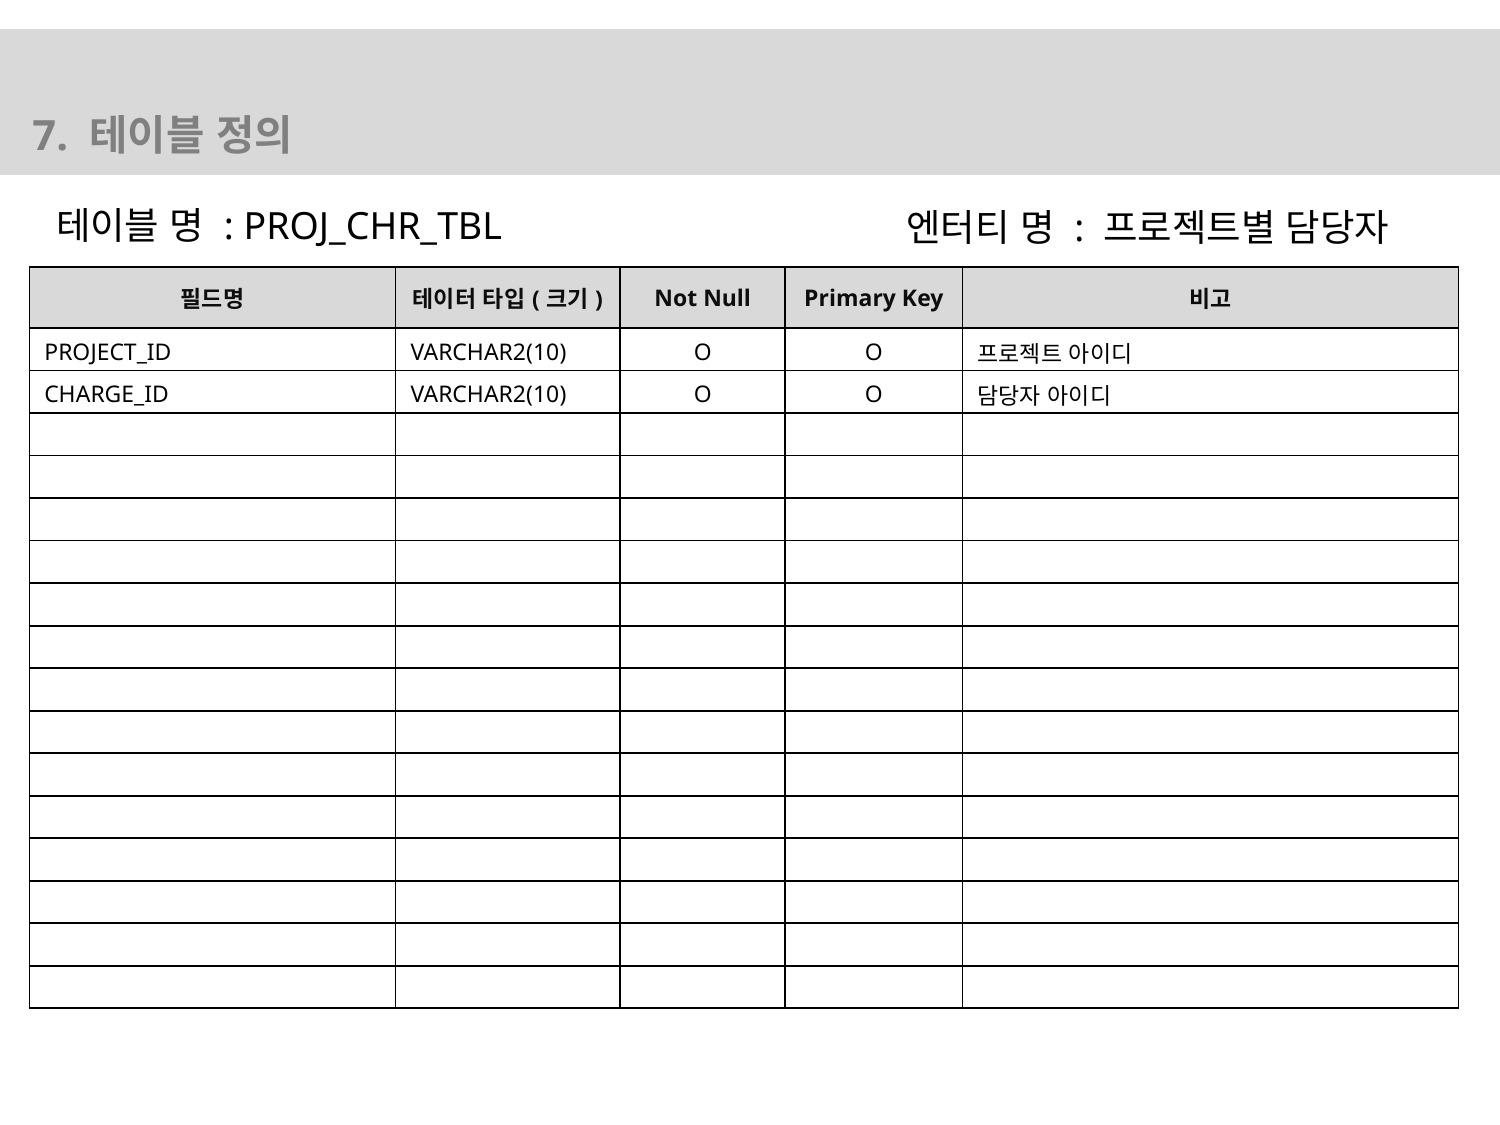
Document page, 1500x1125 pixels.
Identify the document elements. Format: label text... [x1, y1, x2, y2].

table_cell [621, 584, 784, 625]
table_cell [963, 754, 1458, 795]
text_box [0, 29, 1500, 175]
table_cell [30, 456, 395, 497]
table_cell [30, 797, 395, 837]
table_cell [621, 541, 784, 582]
table_cell O [621, 371, 784, 412]
table_cell [396, 754, 619, 795]
table_cell [30, 584, 395, 625]
table_cell [786, 541, 962, 582]
table_cell [396, 882, 619, 922]
table_cell [786, 754, 962, 795]
table_cell 담당자 아이디 [963, 371, 1458, 412]
table_cell [30, 712, 395, 752]
table_cell [396, 712, 619, 752]
table_header Primary Key [786, 268, 962, 327]
table_cell [621, 414, 784, 455]
table_cell [963, 797, 1458, 837]
table_cell [786, 839, 962, 880]
table_cell VARCHAR2(10) [396, 329, 619, 370]
text_box 엔터티 명 : 프로젝트별 담당자 [891, 196, 1459, 256]
table_cell O [786, 371, 962, 412]
table_cell [621, 882, 784, 922]
table_cell [30, 839, 395, 880]
table_cell [786, 669, 962, 710]
text_box 테이블 명 : PROJ_CHR_TBL [41, 194, 609, 255]
table_cell [963, 924, 1458, 965]
table_cell [621, 797, 784, 837]
table_cell [621, 627, 784, 667]
text_box 7. 테이블 정의 [17, 101, 585, 167]
table_header 테이터 타입(크기) [396, 268, 619, 327]
table_cell [786, 924, 962, 965]
table_cell [396, 967, 619, 1007]
table_cell [786, 627, 962, 667]
table_cell O [621, 329, 784, 370]
table_header Not Null [621, 268, 784, 327]
table_cell [786, 456, 962, 497]
table_cell 프로젝트 아이디 [963, 329, 1458, 370]
table_cell [396, 627, 619, 667]
table_cell PROJECT_ID [30, 329, 395, 370]
table_header 비고 [963, 268, 1458, 327]
table_cell [396, 584, 619, 625]
table_cell [30, 924, 395, 965]
table_cell [963, 584, 1458, 625]
table_cell [30, 499, 395, 540]
table_cell [786, 967, 962, 1007]
table_cell [621, 967, 784, 1007]
table_cell [786, 712, 962, 752]
table_cell O [786, 329, 962, 370]
table_cell [786, 414, 962, 455]
table_cell [30, 627, 395, 667]
table_cell [963, 414, 1458, 455]
table_cell [396, 541, 619, 582]
table_cell [786, 584, 962, 625]
table_cell [963, 456, 1458, 497]
table_cell [621, 839, 784, 880]
table_cell [963, 839, 1458, 880]
table_cell [30, 669, 395, 710]
table_cell [786, 882, 962, 922]
table_cell [621, 499, 784, 540]
table_cell [396, 669, 619, 710]
table_cell [963, 669, 1458, 710]
table_cell [621, 754, 784, 795]
table_cell [621, 669, 784, 710]
table_cell CHARGE_ID [30, 371, 395, 412]
table_cell [396, 456, 619, 497]
table_cell [963, 712, 1458, 752]
table_cell [621, 924, 784, 965]
table_cell [963, 499, 1458, 540]
table_cell [396, 499, 619, 540]
table_cell [621, 712, 784, 752]
table_cell [30, 541, 395, 582]
table_cell [396, 414, 619, 455]
table_cell [963, 541, 1458, 582]
table_cell [396, 797, 619, 837]
table_cell [786, 797, 962, 837]
table_cell [30, 967, 395, 1007]
table_cell VARCHAR2(10) [396, 371, 619, 412]
table_cell [963, 967, 1458, 1007]
table_cell [621, 456, 784, 497]
table_cell [30, 414, 395, 455]
table_cell [786, 499, 962, 540]
table_cell [396, 924, 619, 965]
table_header 필드명 [30, 268, 395, 327]
table_cell [963, 882, 1458, 922]
table_cell [396, 839, 619, 880]
table_cell [30, 882, 395, 922]
table_cell [963, 627, 1458, 667]
table_cell [30, 754, 395, 795]
